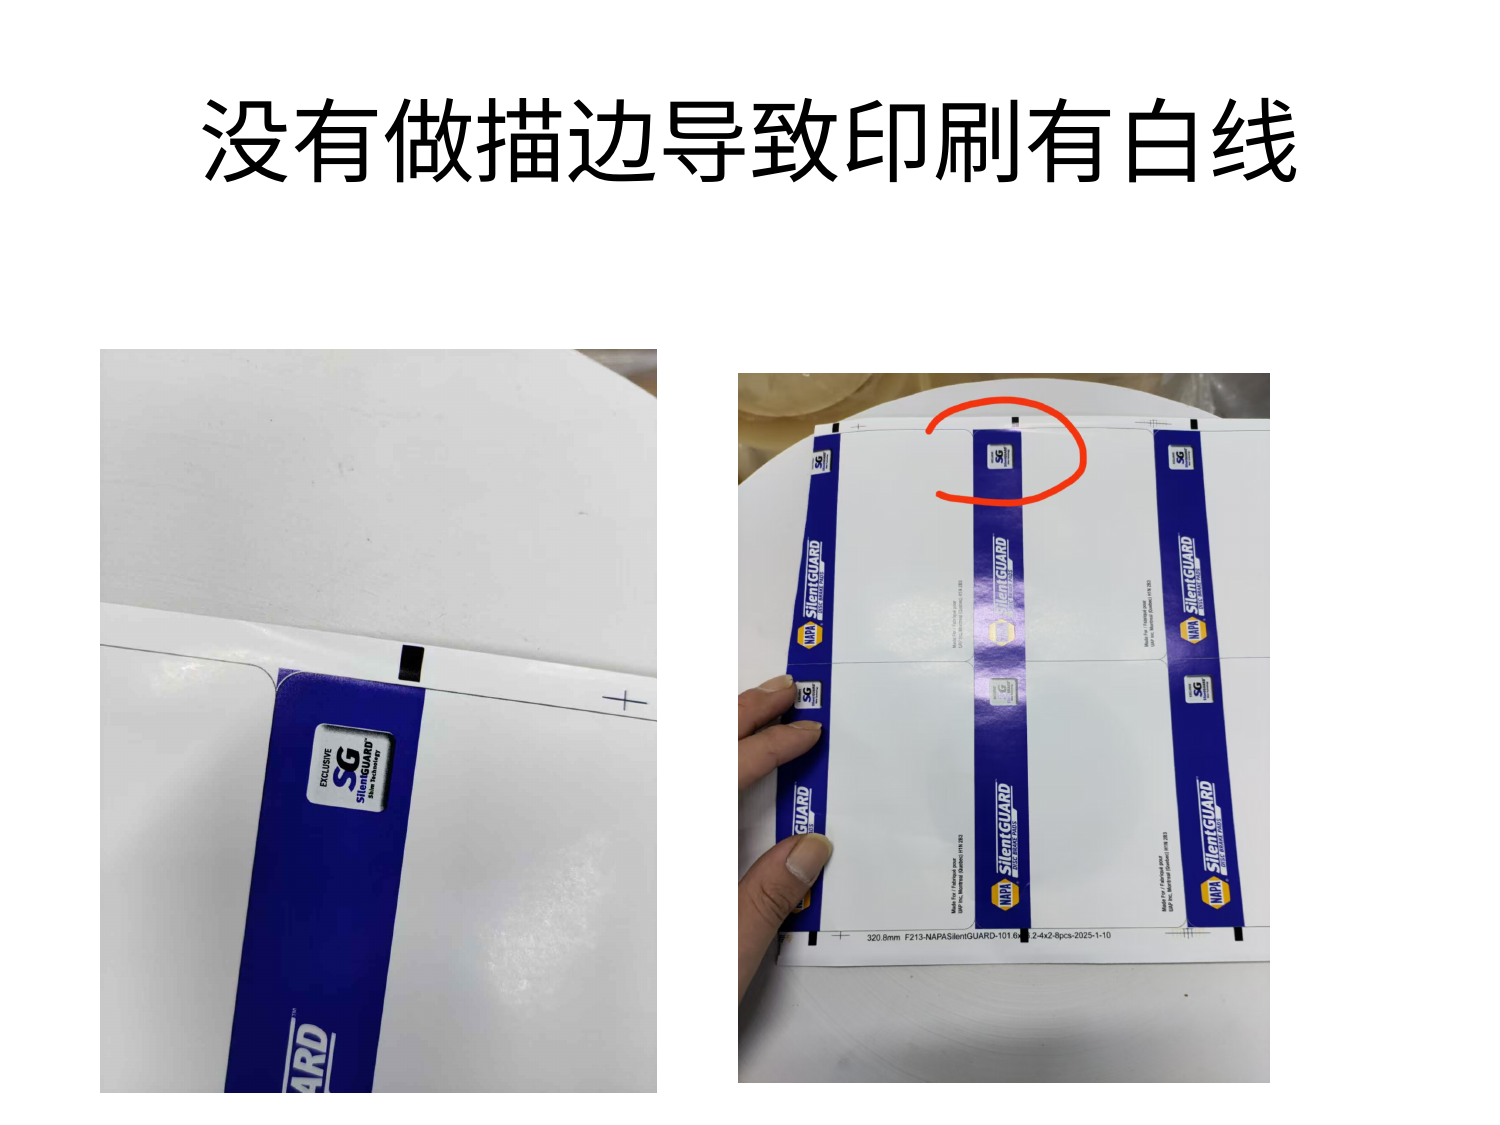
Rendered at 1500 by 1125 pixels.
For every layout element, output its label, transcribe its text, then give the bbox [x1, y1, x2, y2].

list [100, 349, 658, 1093]
picture [737, 373, 1270, 1083]
title 没有做描边导致印刷有白线 [75, 45, 1425, 233]
